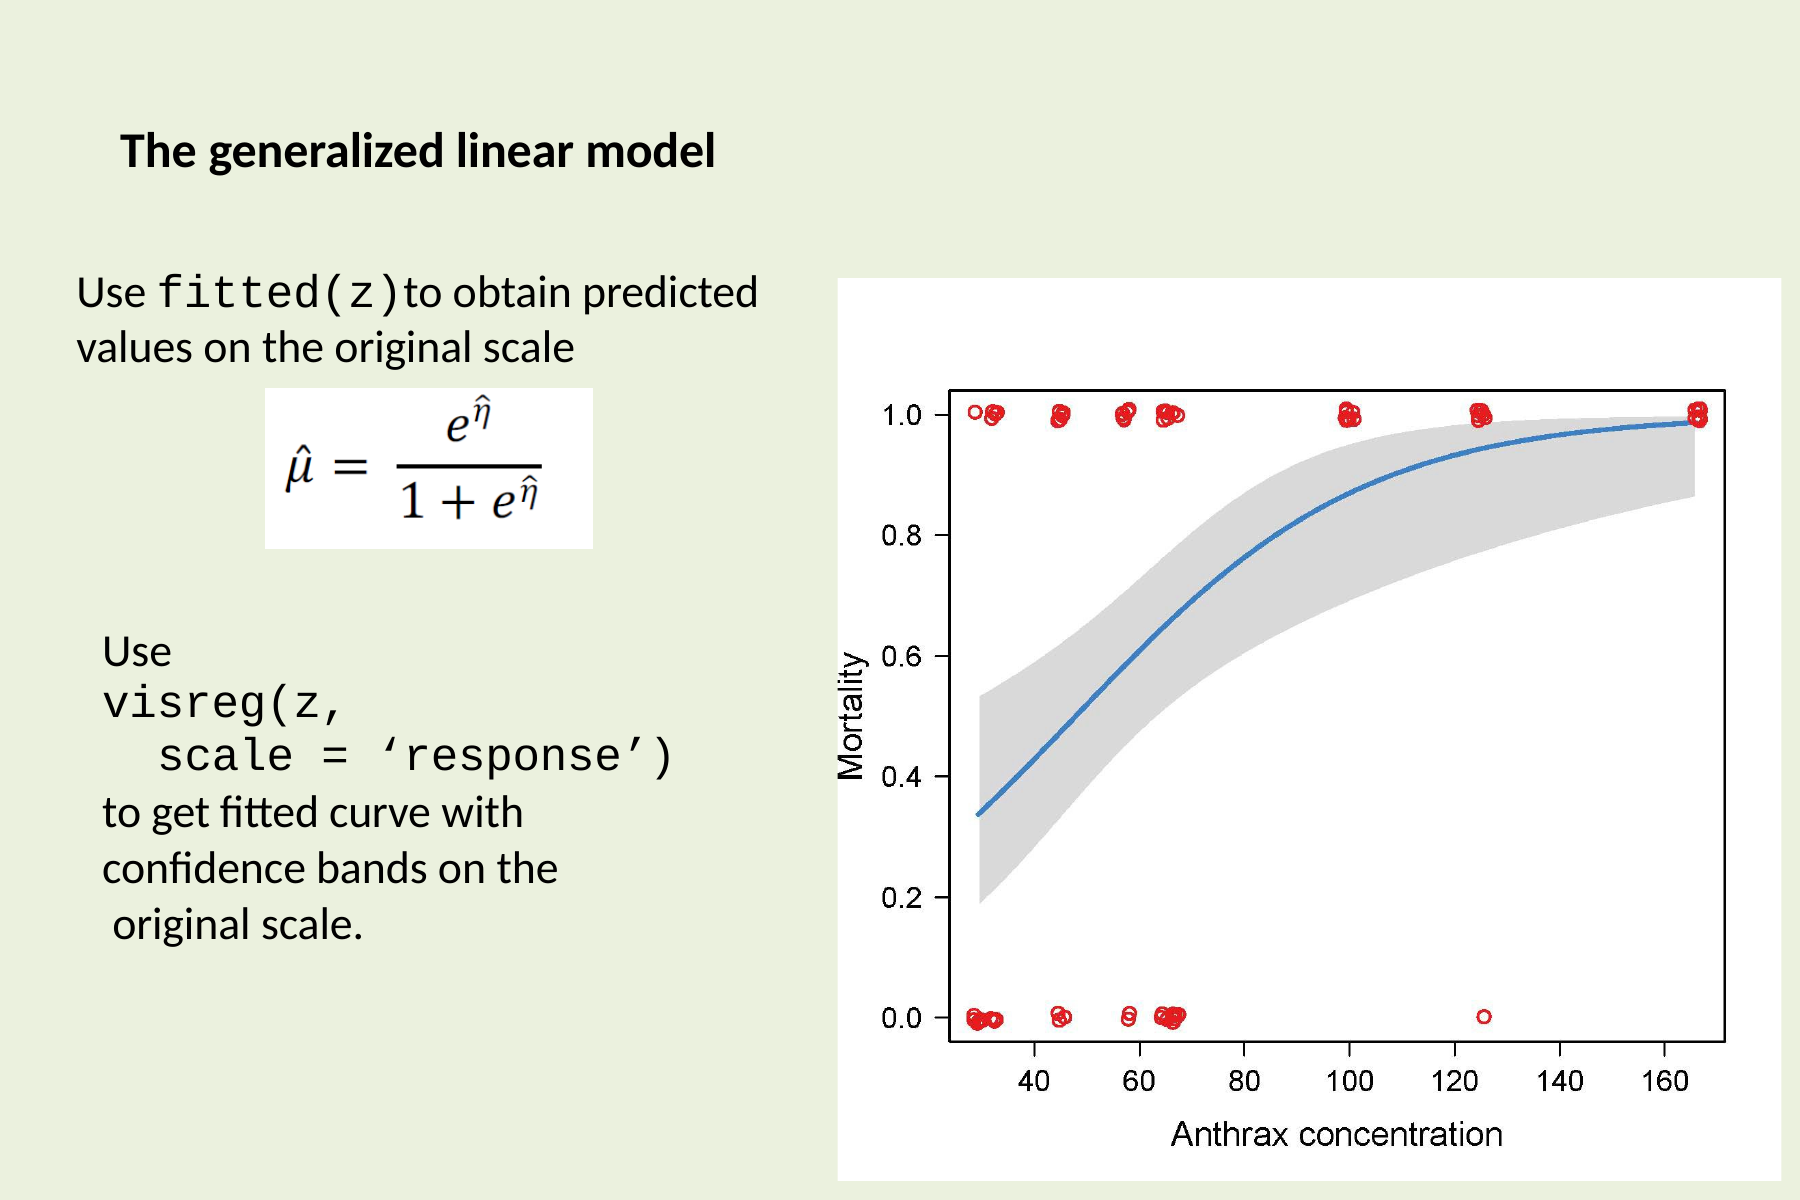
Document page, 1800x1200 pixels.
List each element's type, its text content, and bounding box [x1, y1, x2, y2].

picture [265, 387, 593, 549]
text_box Use visreg(z, scale = ‘response’) to get fitted curve with confidence bands on the original scale. [99, 620, 682, 949]
text_box Use fitted(z)to obtain predicted values on the original scale [72, 259, 769, 372]
text_box [837, 278, 1782, 1181]
title The generalized linear model [117, 115, 988, 318]
